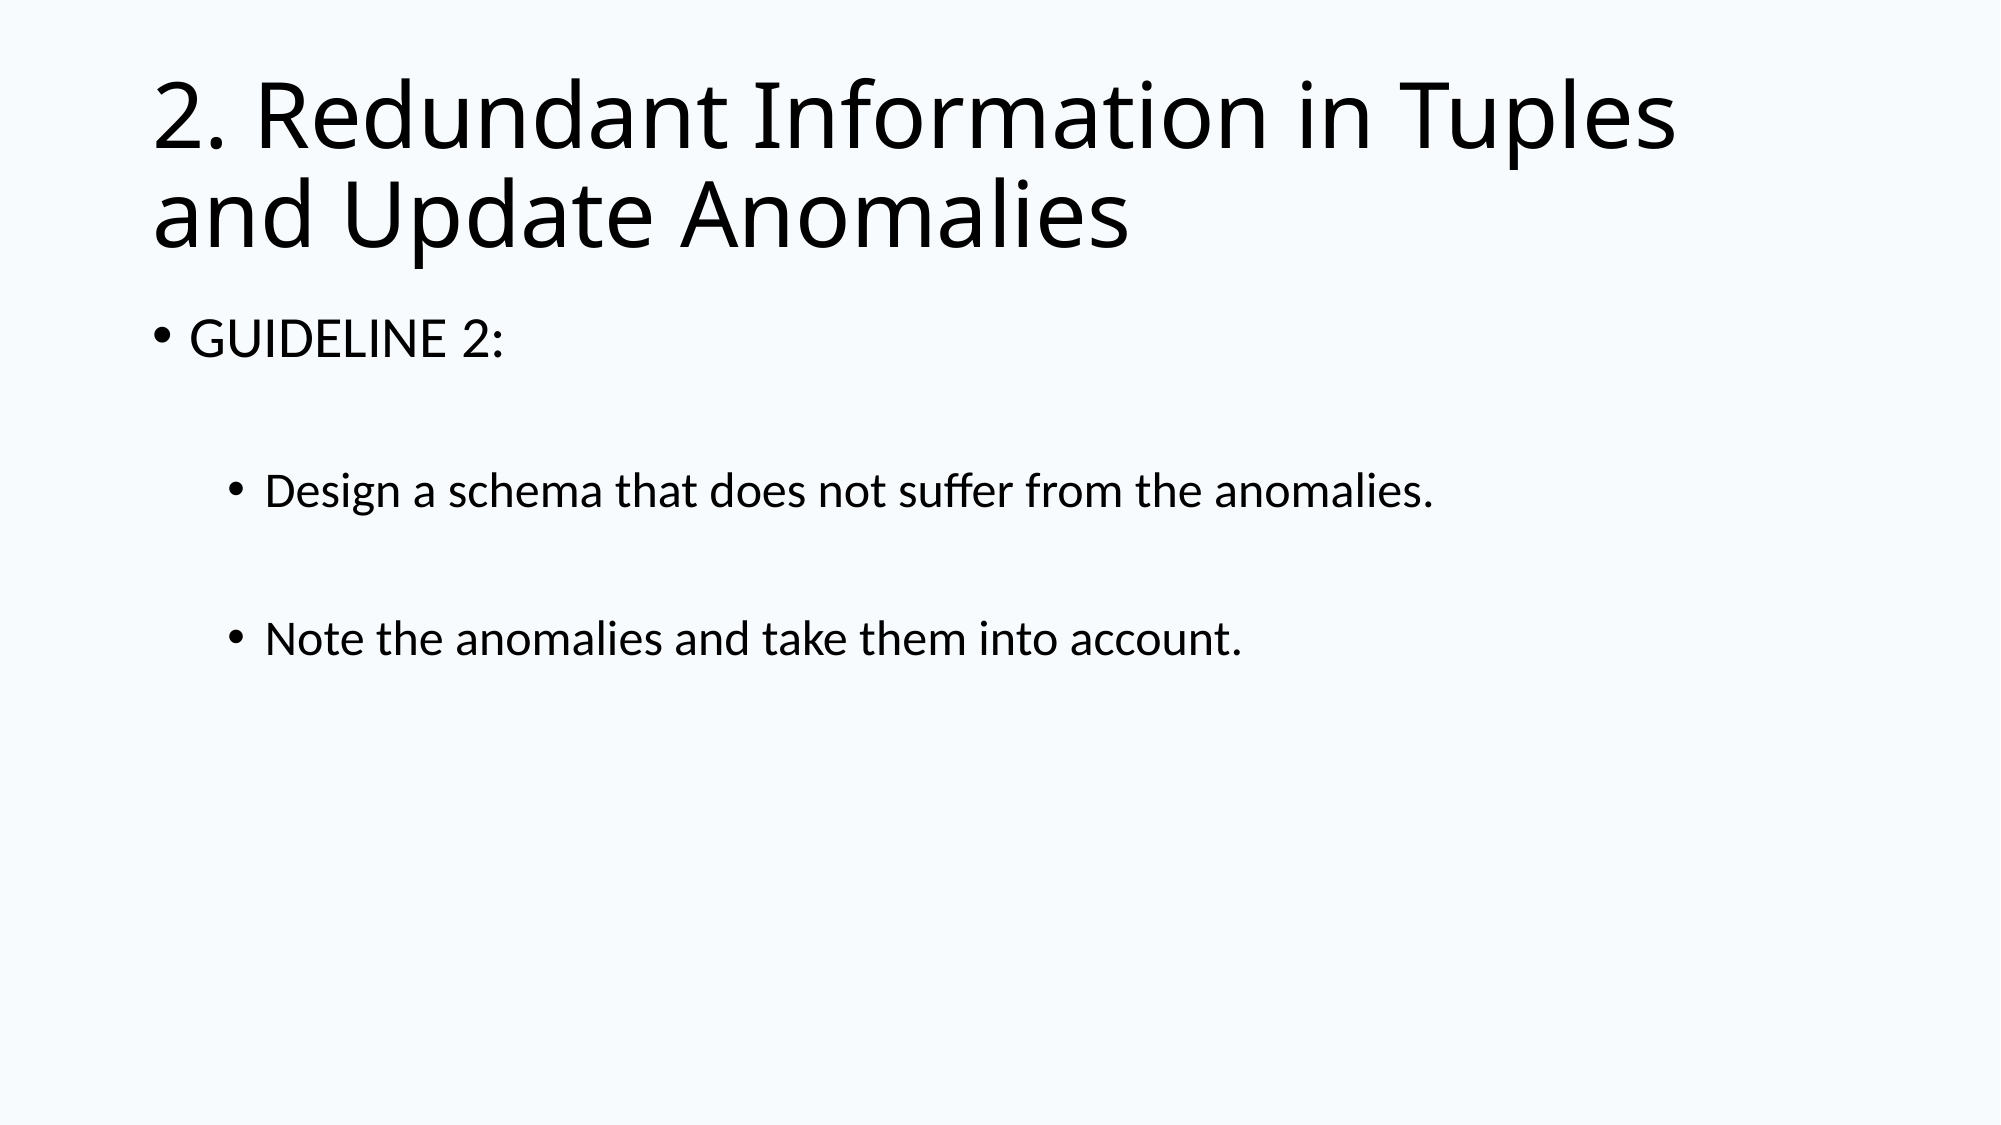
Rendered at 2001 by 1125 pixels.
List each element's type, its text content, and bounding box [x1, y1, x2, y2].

list GUIDELINE 2: Design a schema that does not suffer from the anomalies. Note the anomalies and take them into account. [137, 299, 1863, 1014]
title 2. Redundant Information in Tuples and Update Anomalies [137, 59, 1863, 278]
